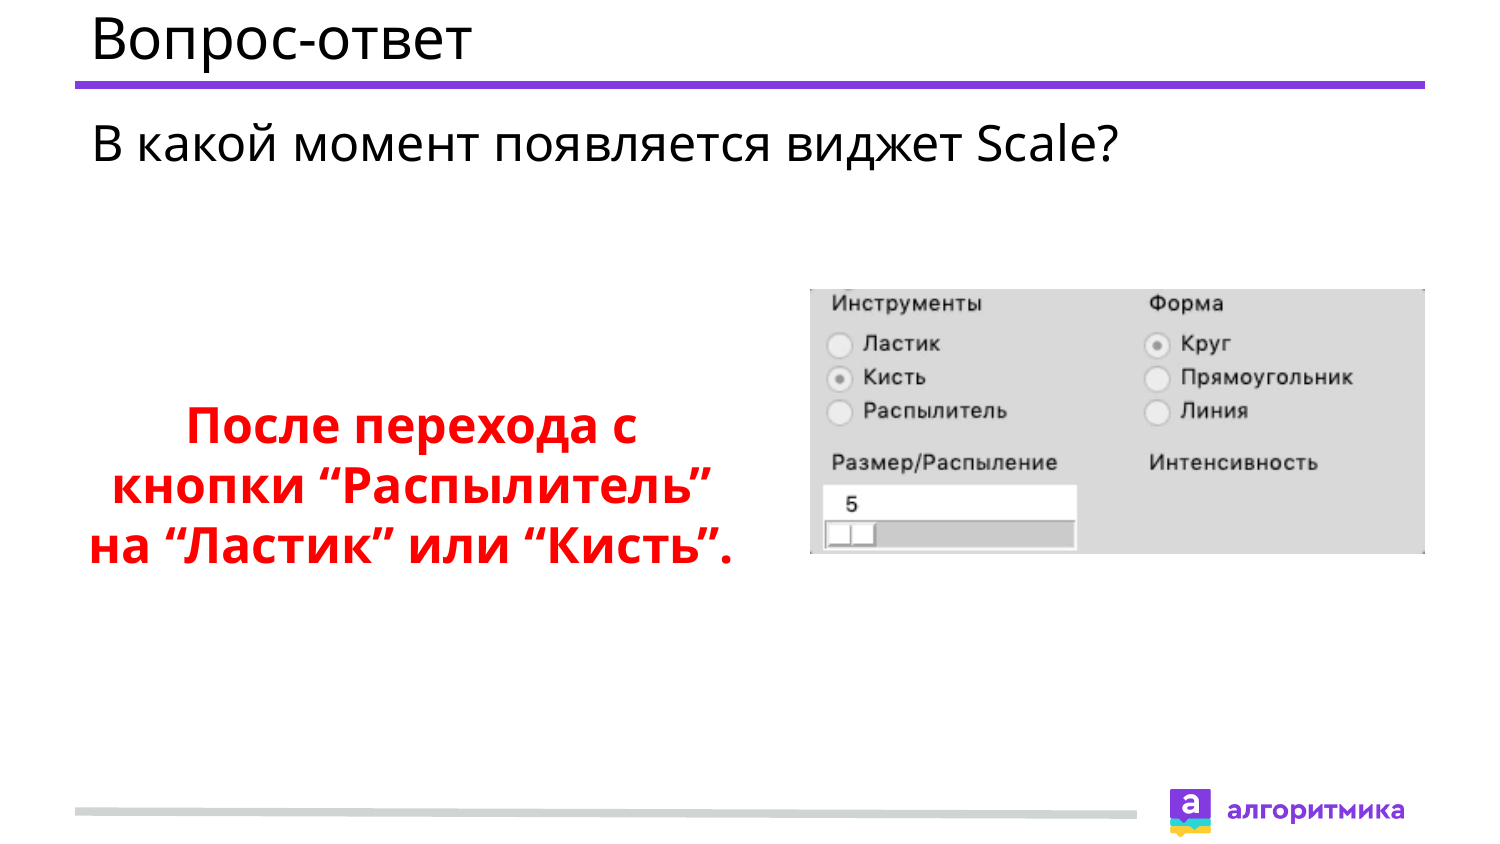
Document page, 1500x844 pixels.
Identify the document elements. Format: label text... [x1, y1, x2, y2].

picture [810, 289, 1426, 555]
text_box После перехода с кнопки “Распылитель” на “Ластик” или “Кисть”. [73, 385, 750, 583]
picture [1170, 789, 1404, 837]
title Вопрос-ответ [75, 0, 1425, 73]
list В какой момент появляется виджет Scale? [75, 96, 1425, 311]
